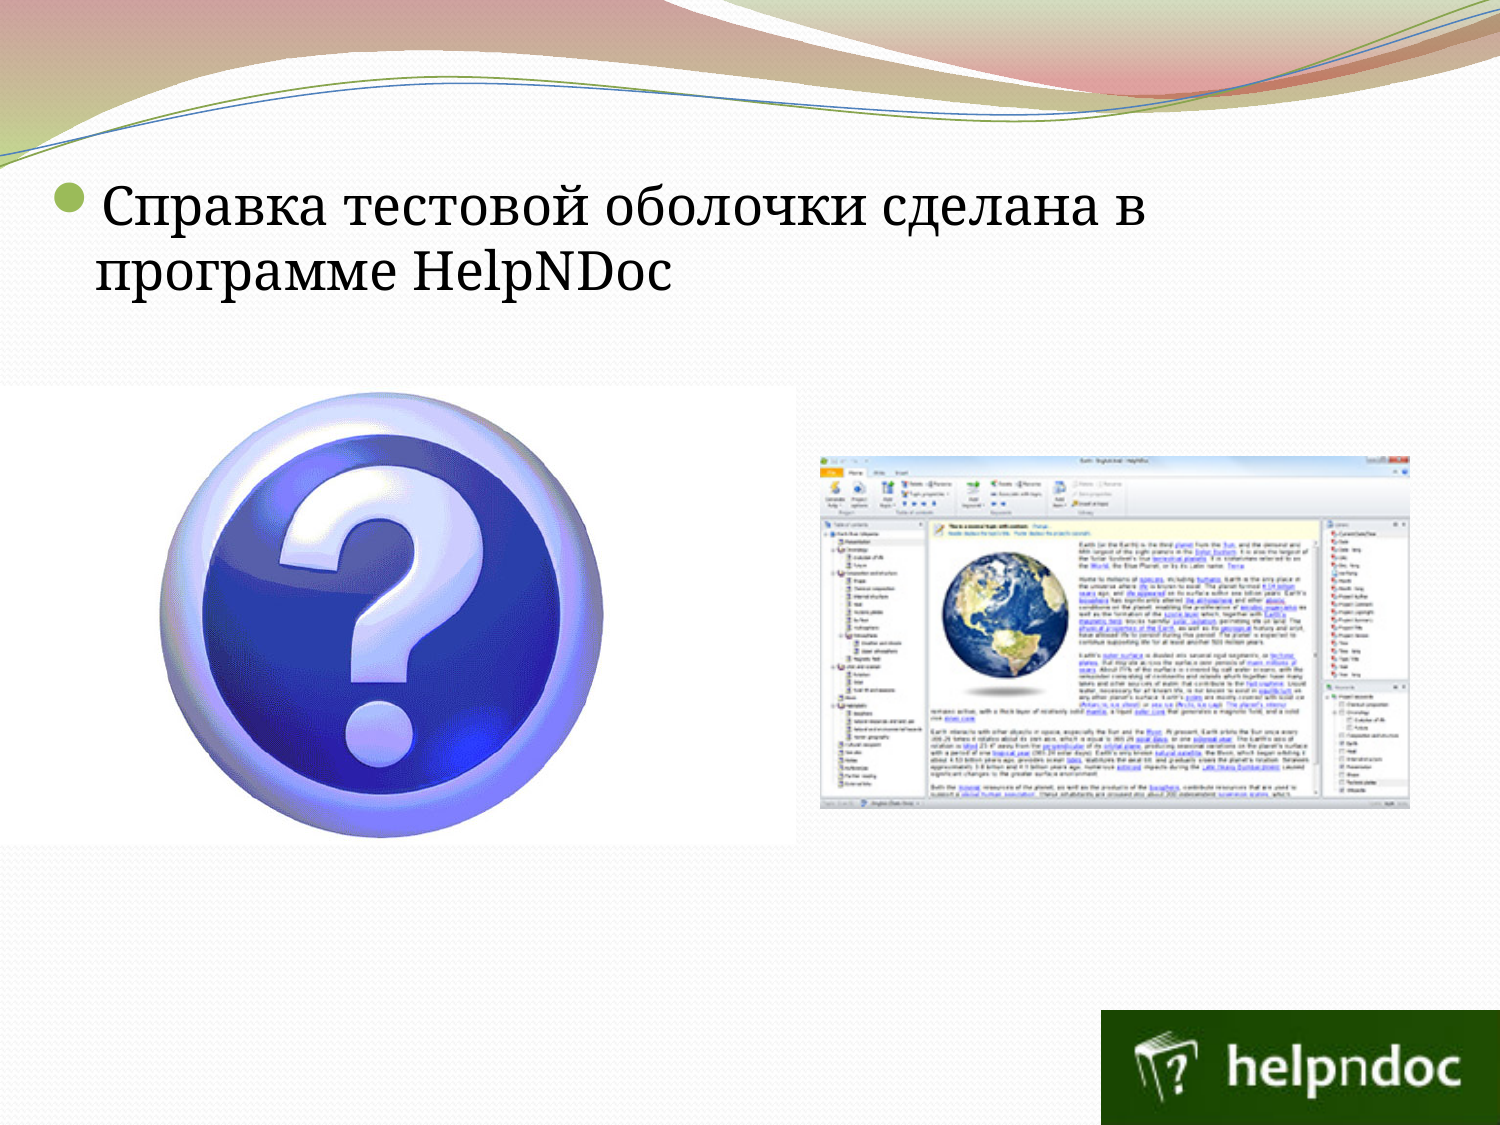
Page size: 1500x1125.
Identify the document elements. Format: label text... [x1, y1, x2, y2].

picture [0, 386, 797, 844]
picture [820, 456, 1410, 809]
list Справка тестовой оболочки сделана в программе HelpNDoc [35, 164, 1372, 352]
picture [1101, 1010, 1500, 1125]
